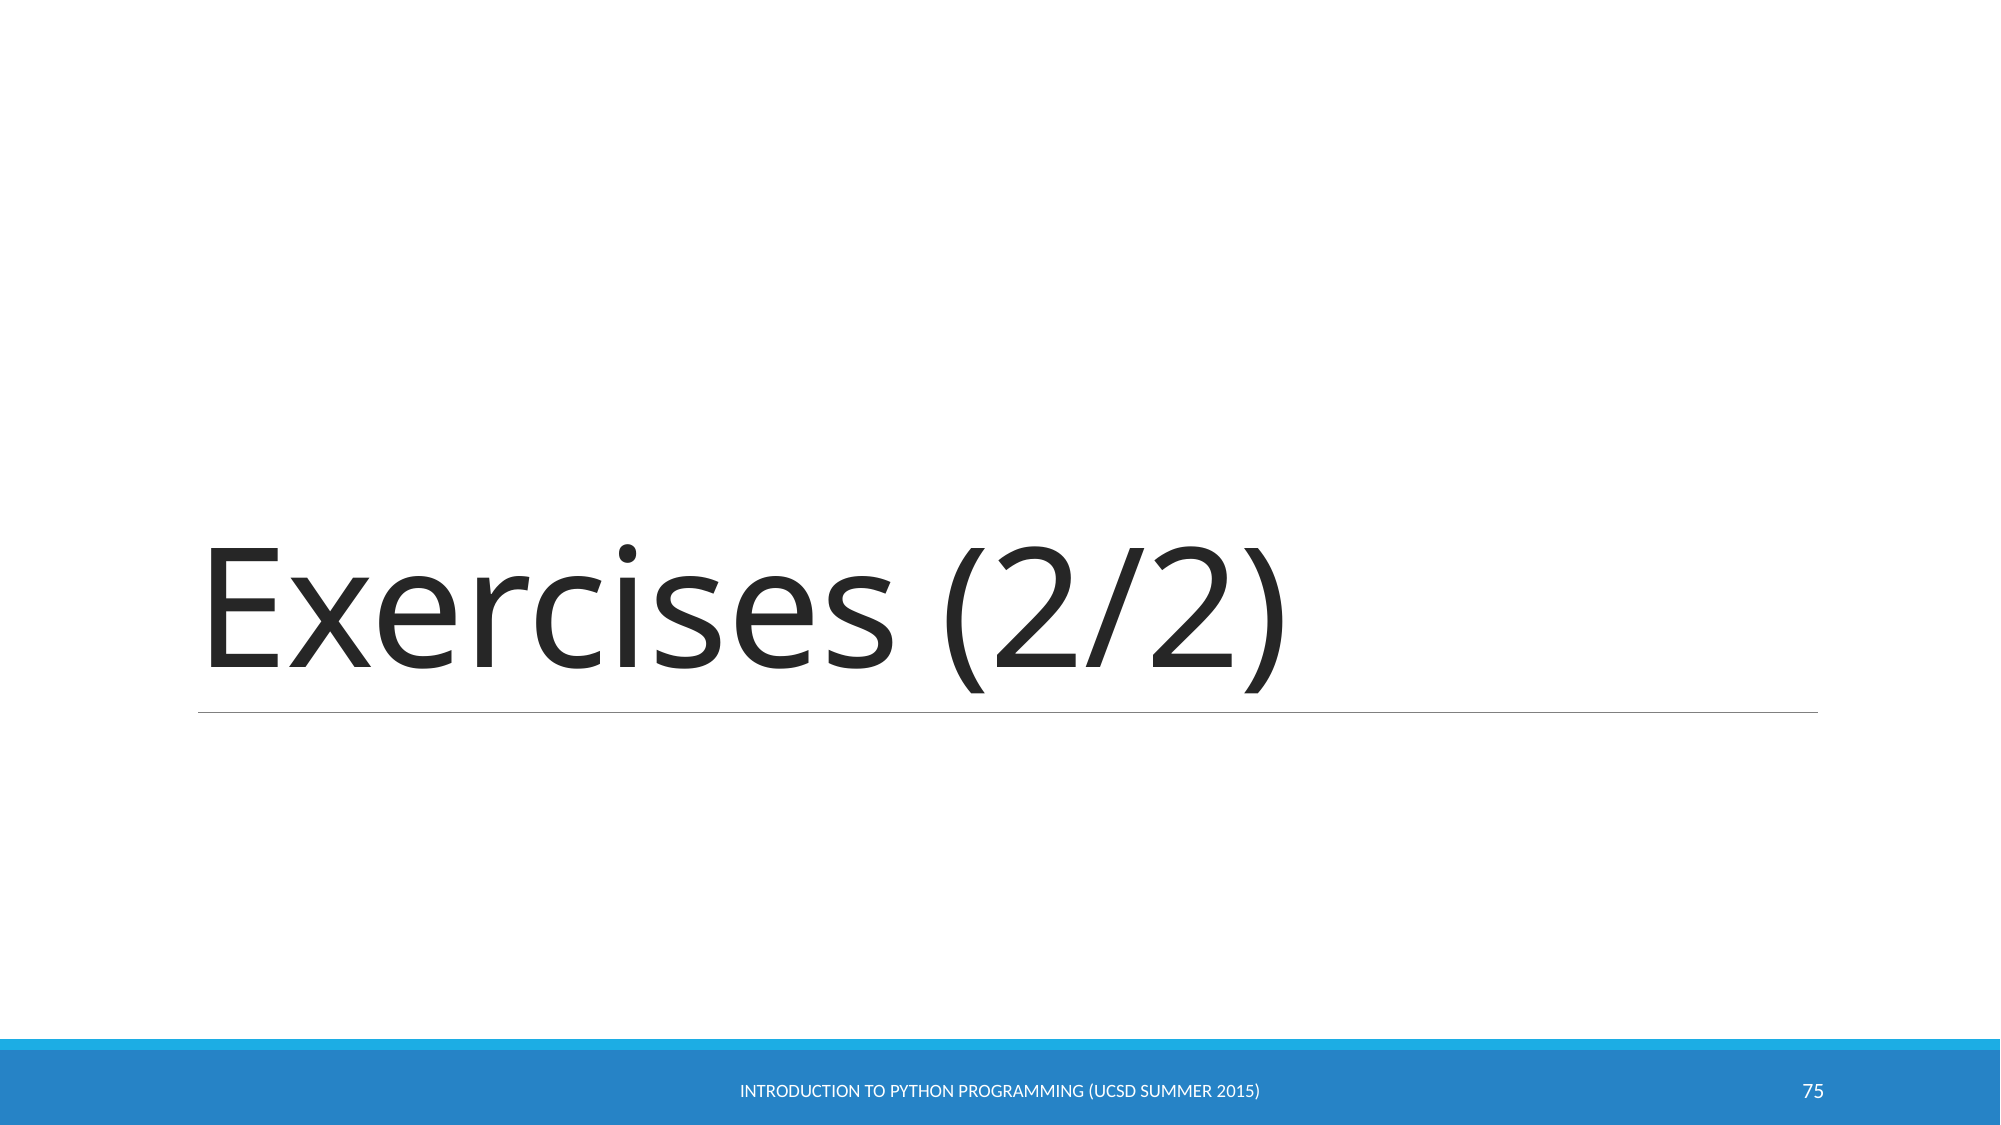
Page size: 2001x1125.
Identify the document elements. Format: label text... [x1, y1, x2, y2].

title Exercises (2/2) [180, 124, 1830, 710]
slide_number 75 [1624, 1059, 1840, 1120]
footer Introduction to Python Programming (UCSD Summer 2015) [604, 1059, 1396, 1120]
